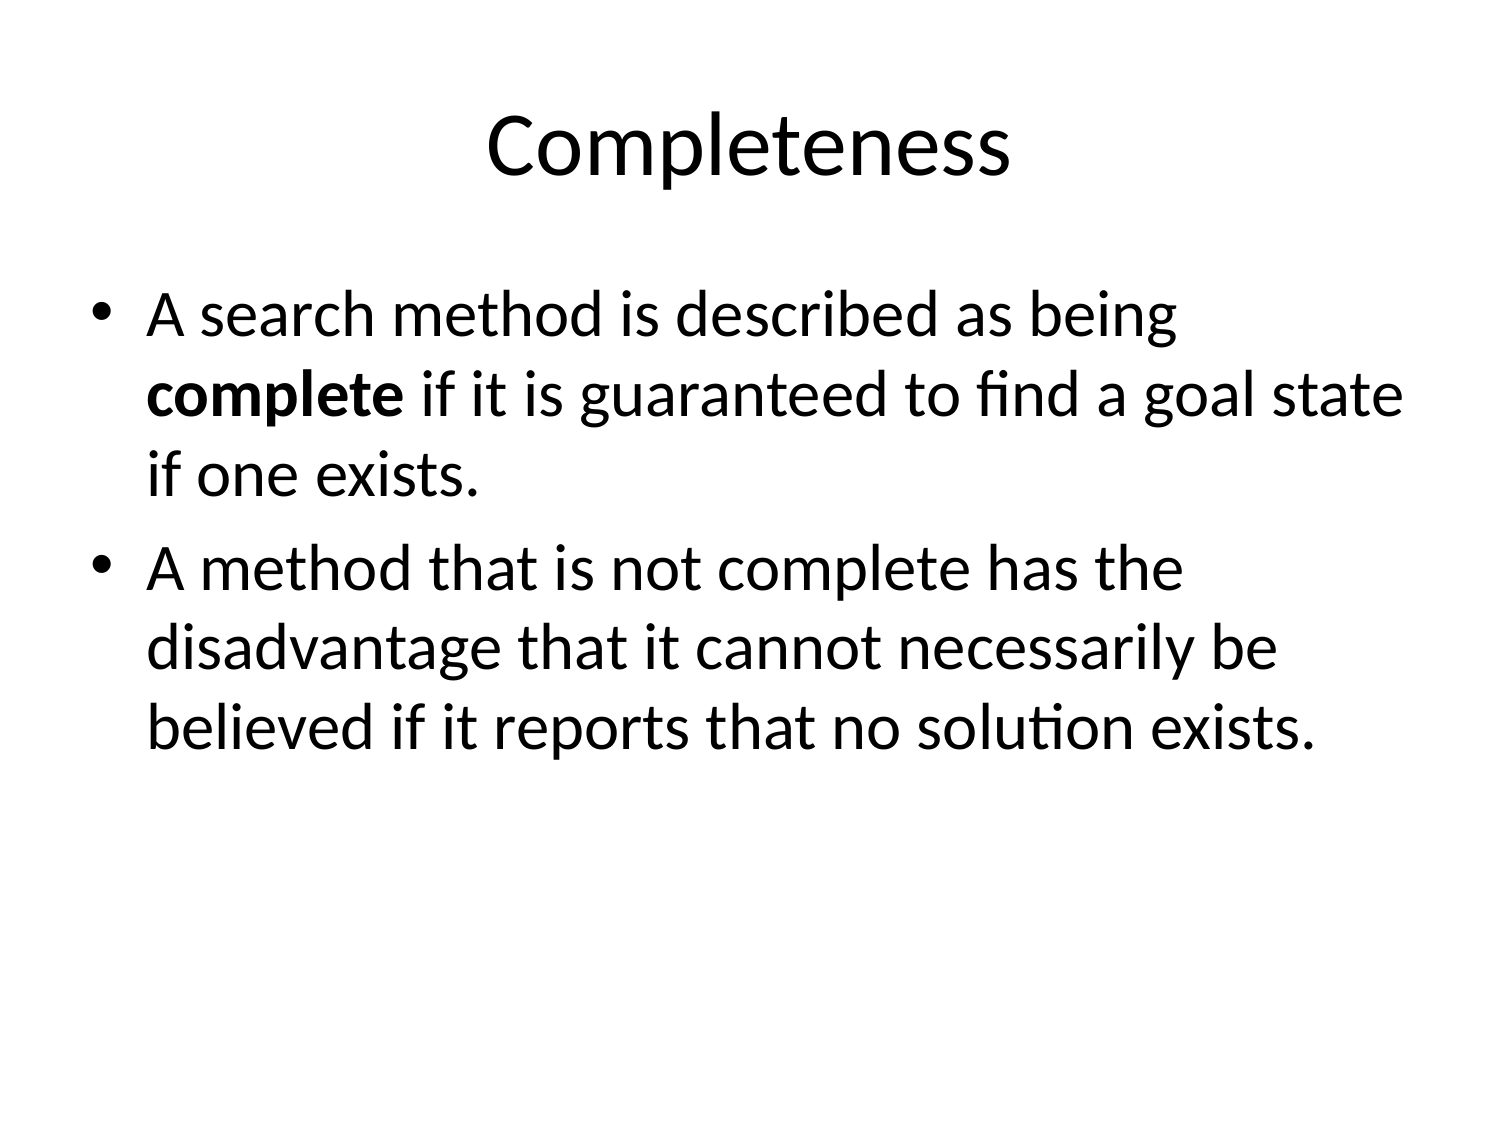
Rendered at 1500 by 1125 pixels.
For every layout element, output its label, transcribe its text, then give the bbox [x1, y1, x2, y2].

list A search method is described as being complete if it is guaranteed to find a goal state if one exists. A method that is not complete has the disadvantage that it cannot necessarily be believed if it reports that no solution exists. [75, 262, 1425, 1005]
title Completeness [75, 45, 1425, 233]
